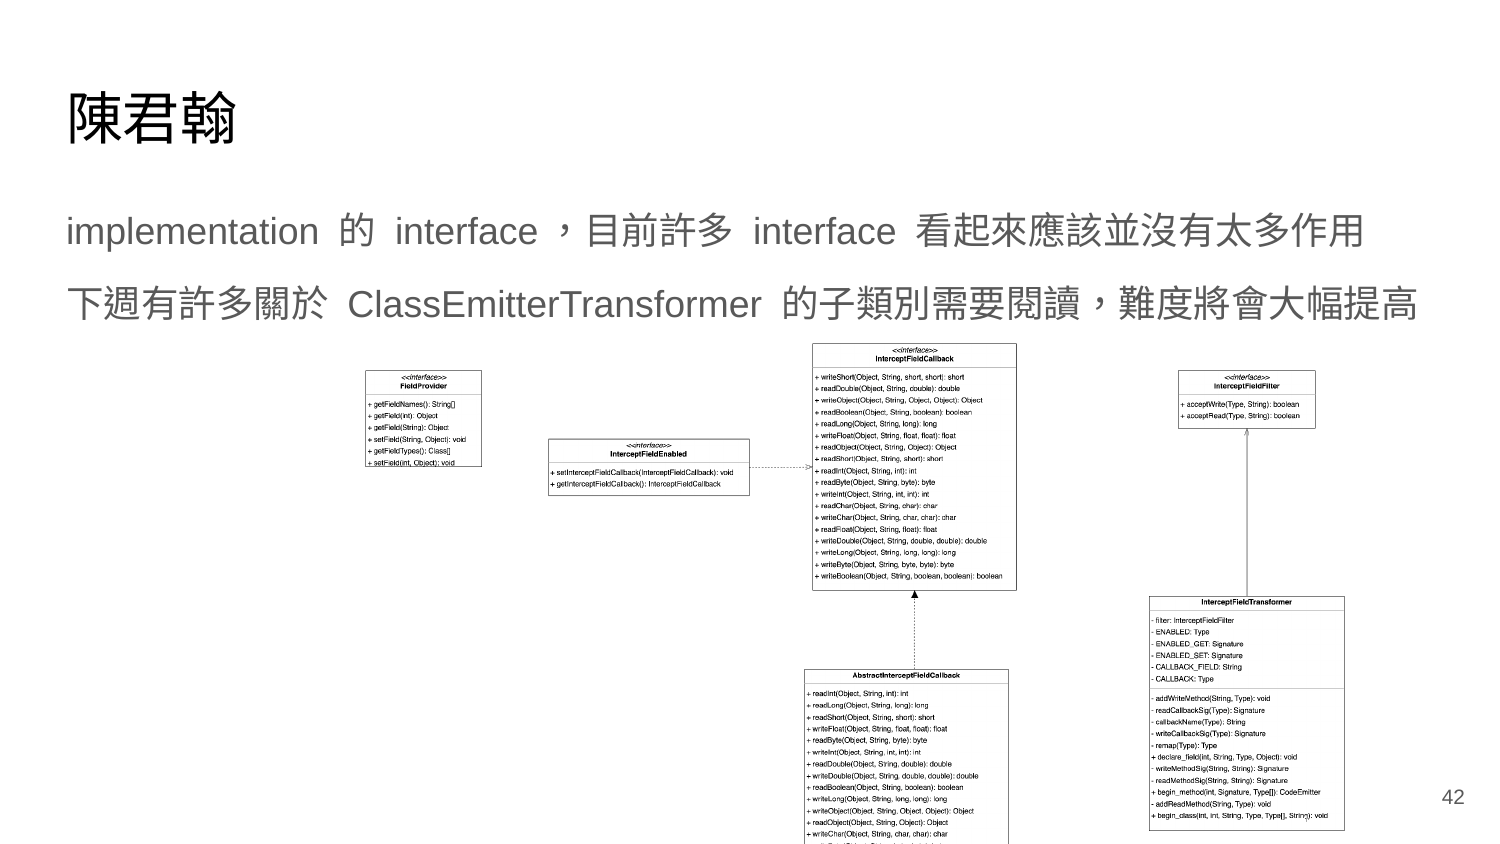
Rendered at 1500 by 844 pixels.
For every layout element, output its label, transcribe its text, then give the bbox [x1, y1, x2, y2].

picture [359, 338, 1351, 844]
list implementation 的 interface，目前許多 interface 看起來應該並沒有太多作用 下週有許多關於 ClassEmitterTransformer 的子類別需要閱讀，難度將會大幅提高 [51, 189, 1449, 750]
slide_number ‹#› [1389, 764, 1480, 830]
title 陳君翰 [51, 72, 1449, 167]
